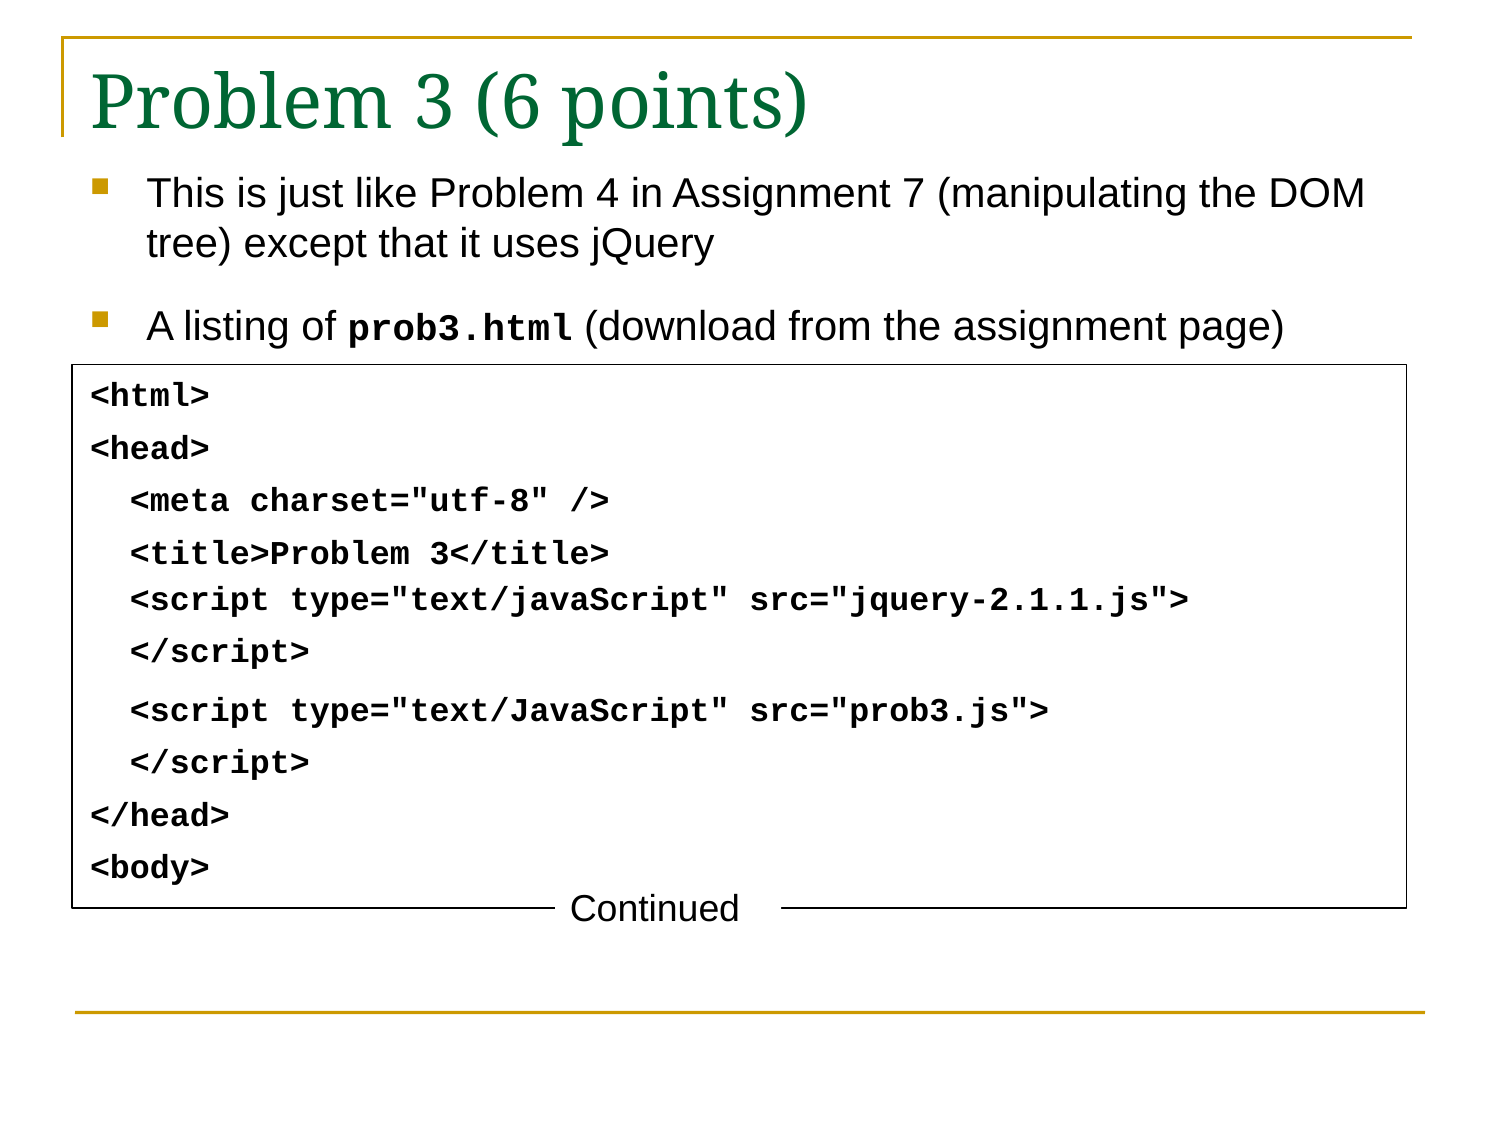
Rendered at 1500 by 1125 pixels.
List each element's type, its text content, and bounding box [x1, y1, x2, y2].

title Problem 3 (6 points) [75, 45, 1425, 154]
text_box Continued [555, 876, 782, 937]
text_box [70, 362, 1408, 910]
list This is just like Problem 4 in Assignment 7 (manipulating the DOM tree) except that it uses jQuery A listing of prob3.html (download from the assignment page) <html> <head> <meta charset="utf-8" /> <title>Problem 3</title> <script type="text/javaScript" src="jquery-2.1.1.js"> </script> <script type="text/JavaScript" src="prob3.js"> </script> </head> <body> [75, 157, 1425, 1006]
